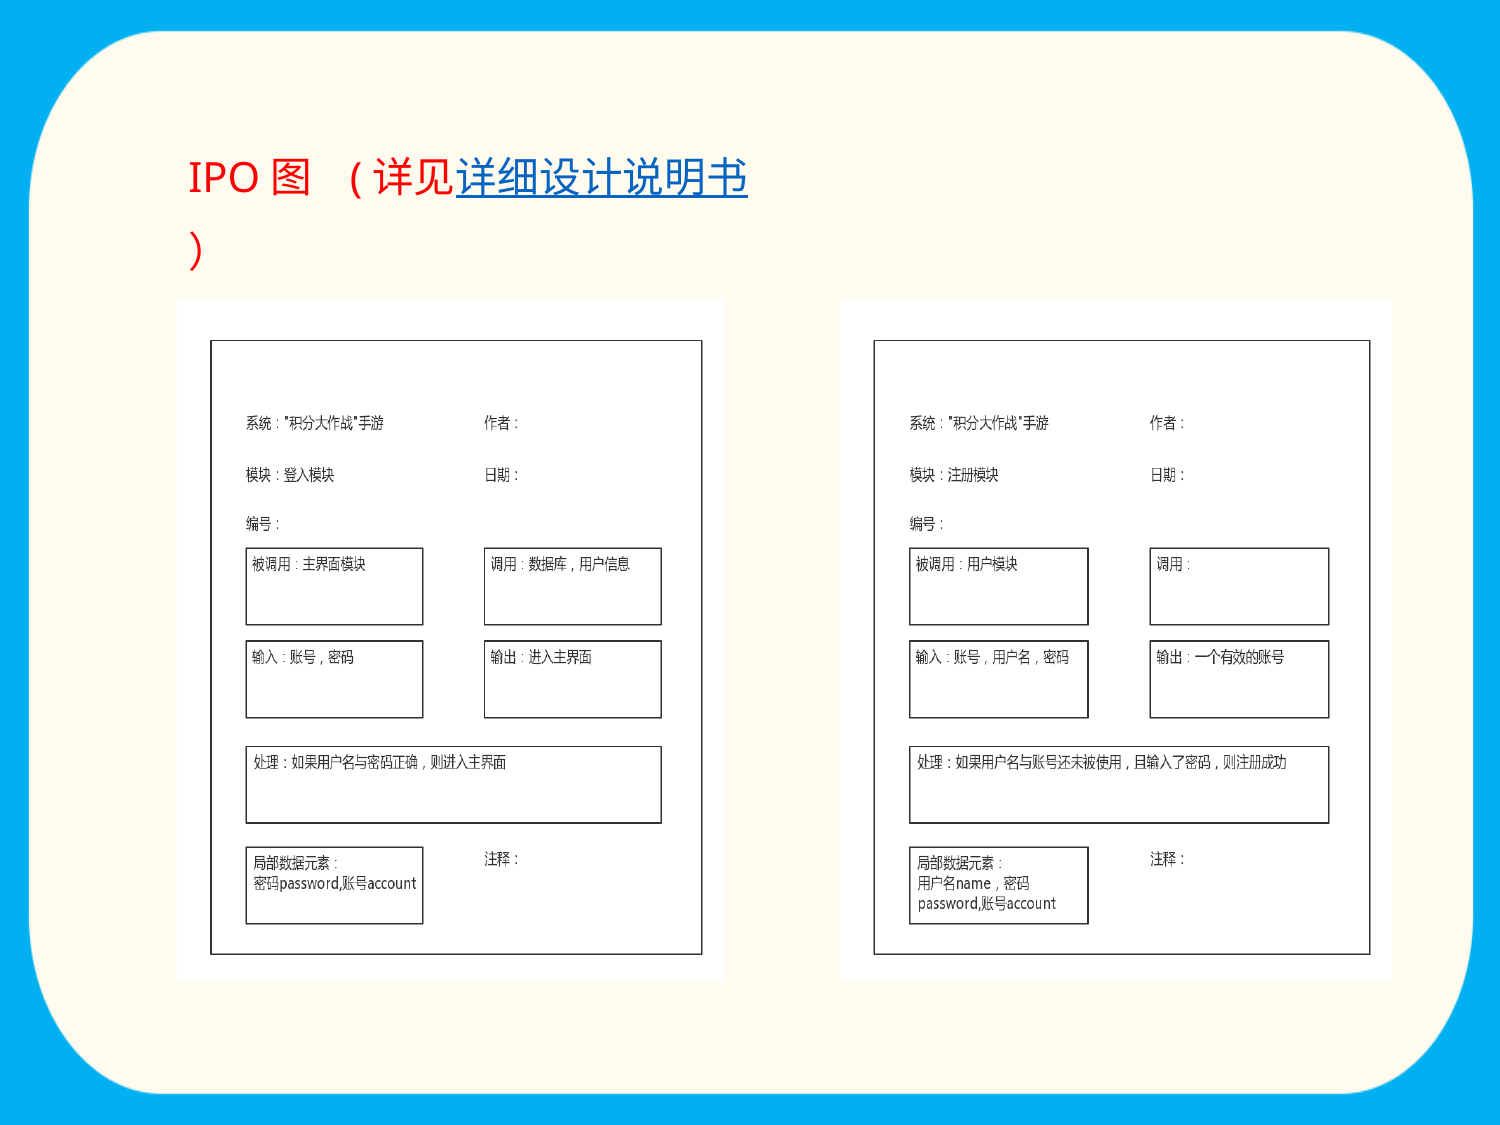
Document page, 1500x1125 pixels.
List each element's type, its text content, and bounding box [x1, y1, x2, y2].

text_box IPO图 (详见详细设计说明书） [177, 126, 770, 282]
picture [29, 31, 1473, 1094]
